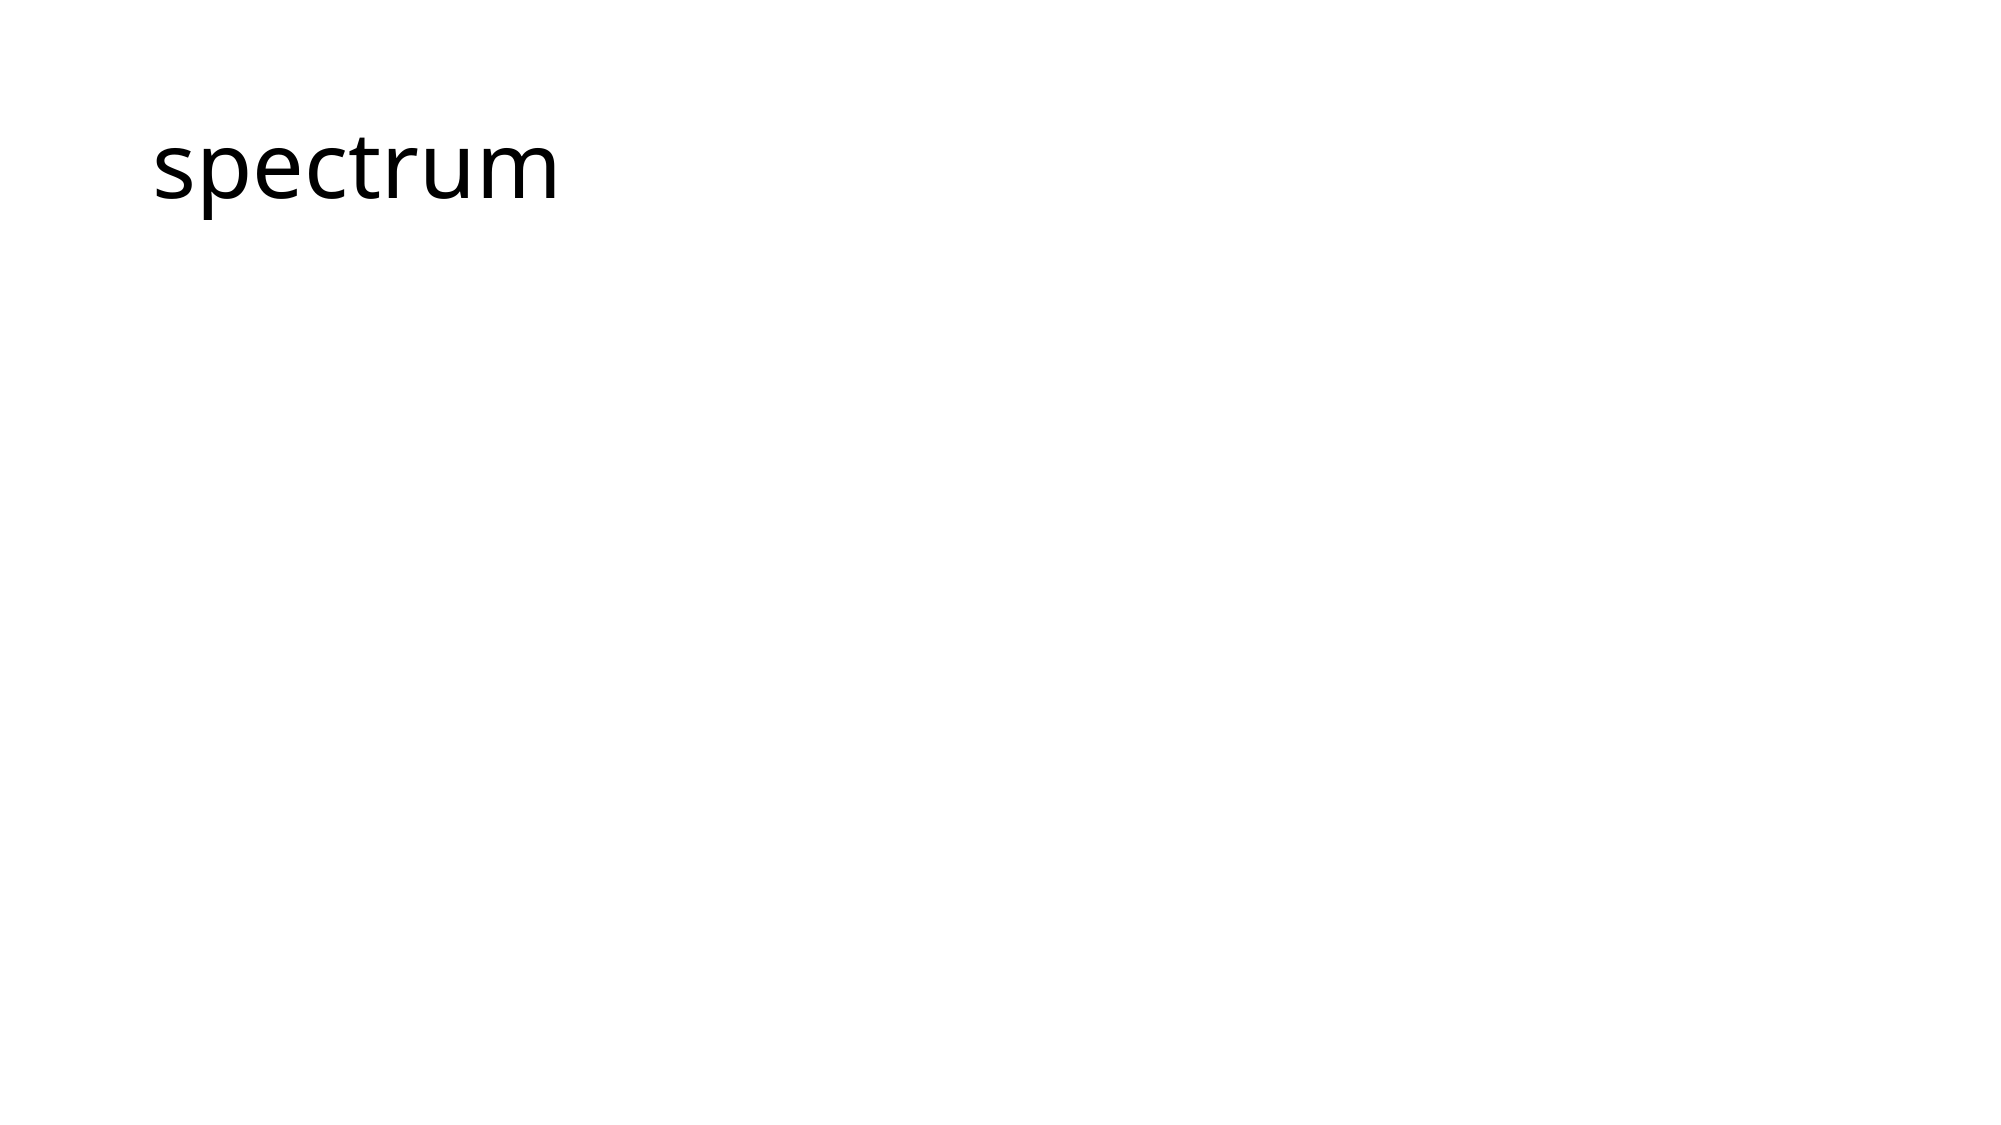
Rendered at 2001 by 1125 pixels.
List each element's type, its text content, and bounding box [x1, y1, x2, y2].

title spectrum [137, 59, 1863, 278]
